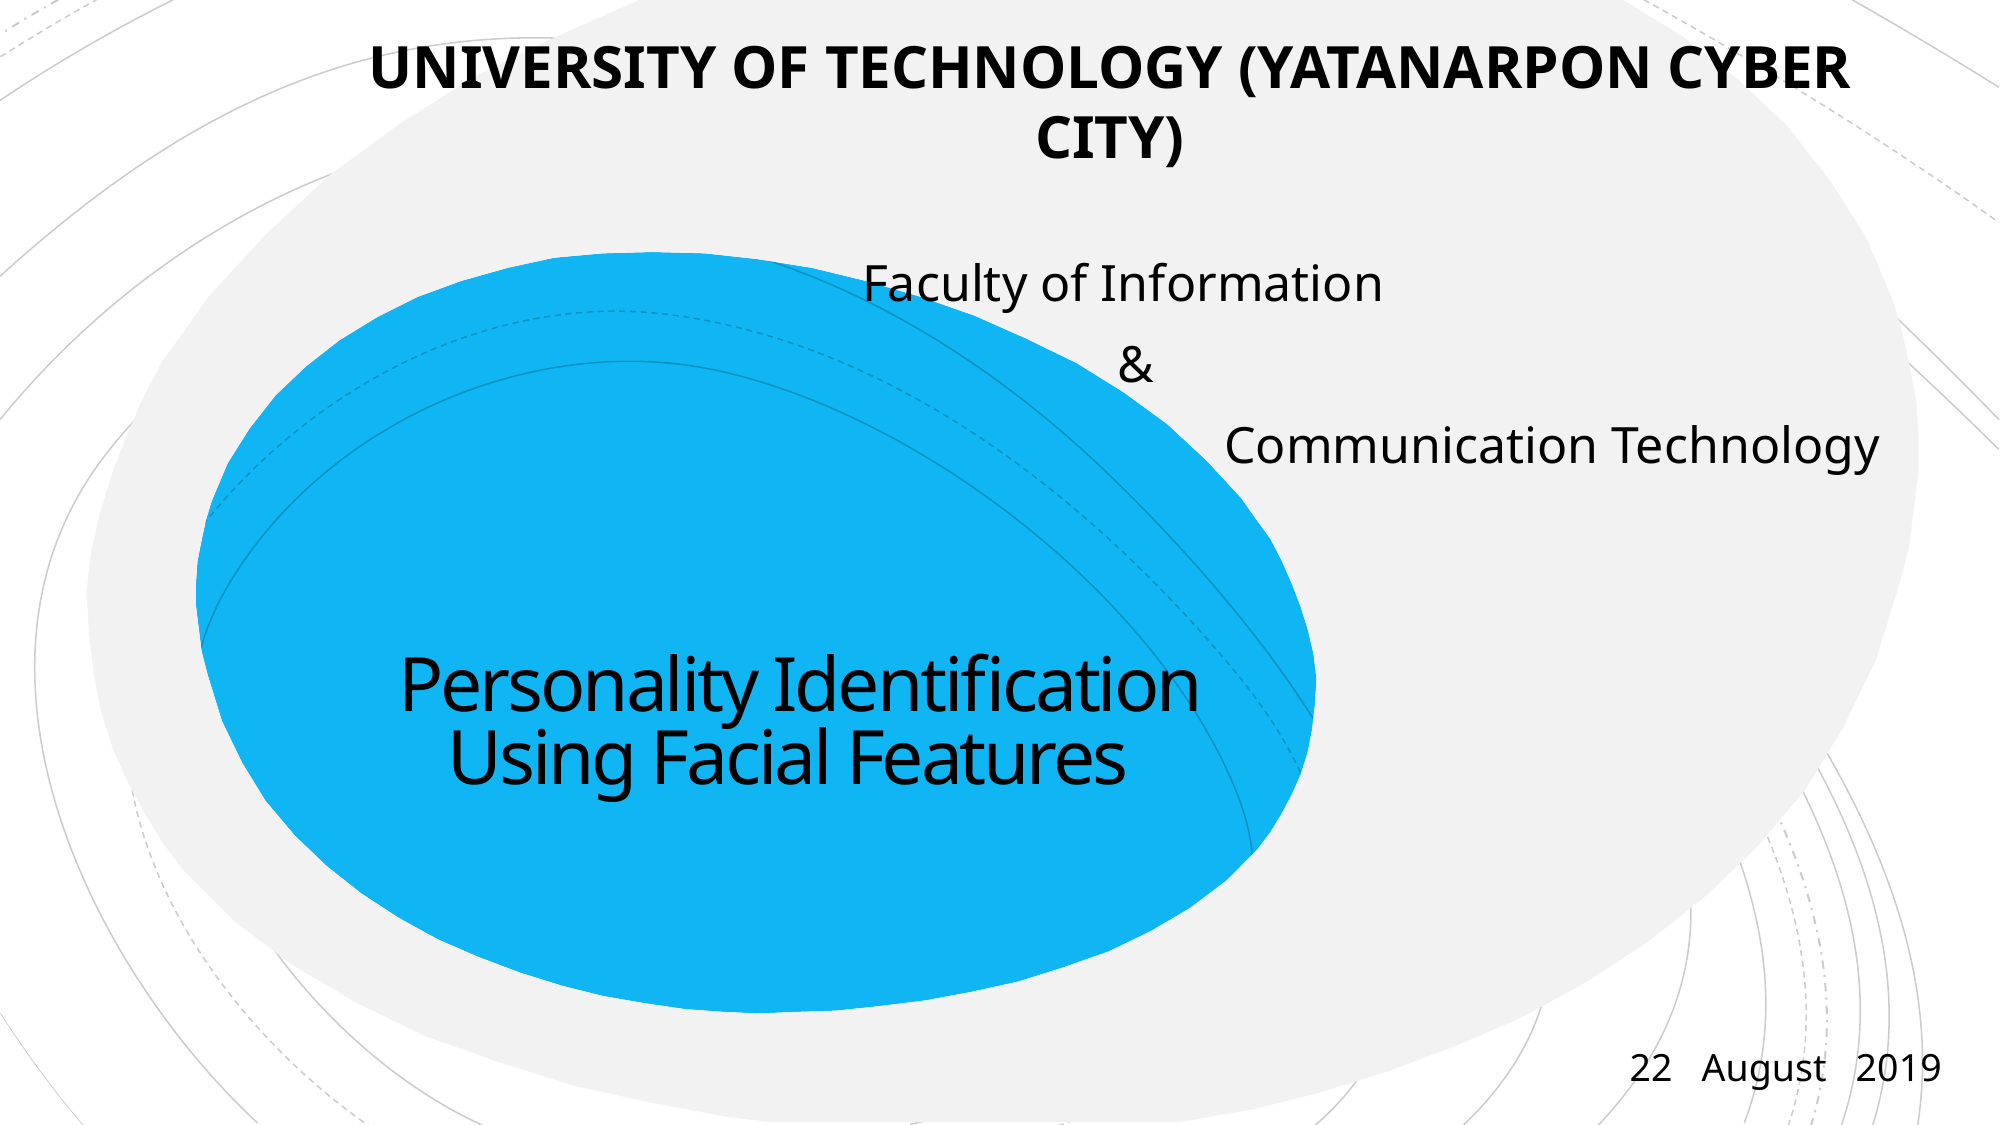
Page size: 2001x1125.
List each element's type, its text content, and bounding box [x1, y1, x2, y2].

text_box 22 August 2019 [1605, 1037, 1974, 1097]
title Personality Identification Using Facial Features [288, 567, 1288, 842]
subtitle UNIVERSITY OF TECHNOLOGY (YATANARPON CYBER CITY) Faculty of Information & Communication Technology [311, 29, 1909, 567]
